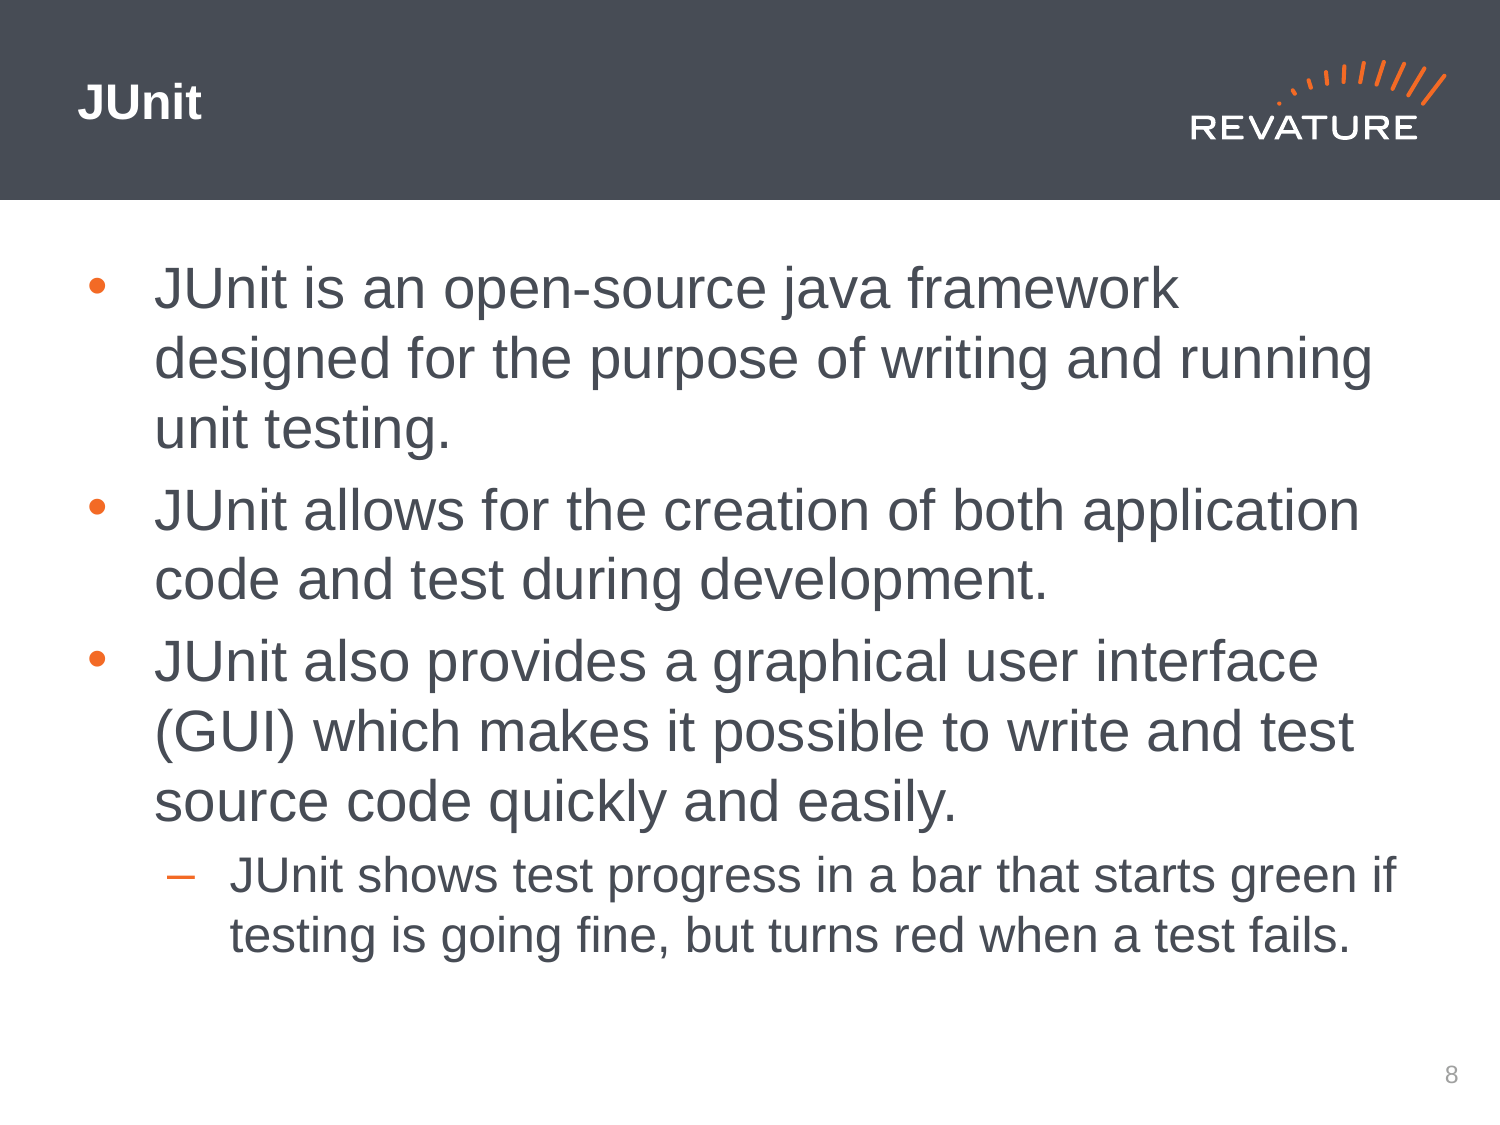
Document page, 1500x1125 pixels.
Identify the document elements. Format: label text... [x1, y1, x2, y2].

title JUnit [62, 0, 1084, 200]
slide_number 7 [1332, 1043, 1474, 1104]
list JUnit is an open-source java framework designed for the purpose of writing and running unit testing. JUnit allows for the creation of both application code and test during development. JUnit also provides a graphical user interface (GUI) which makes it possible to write and test source code quickly and easily. JUnit shows test progress in a bar that starts green if testing is going fine, but turns red when a test fails. [64, 243, 1440, 1044]
